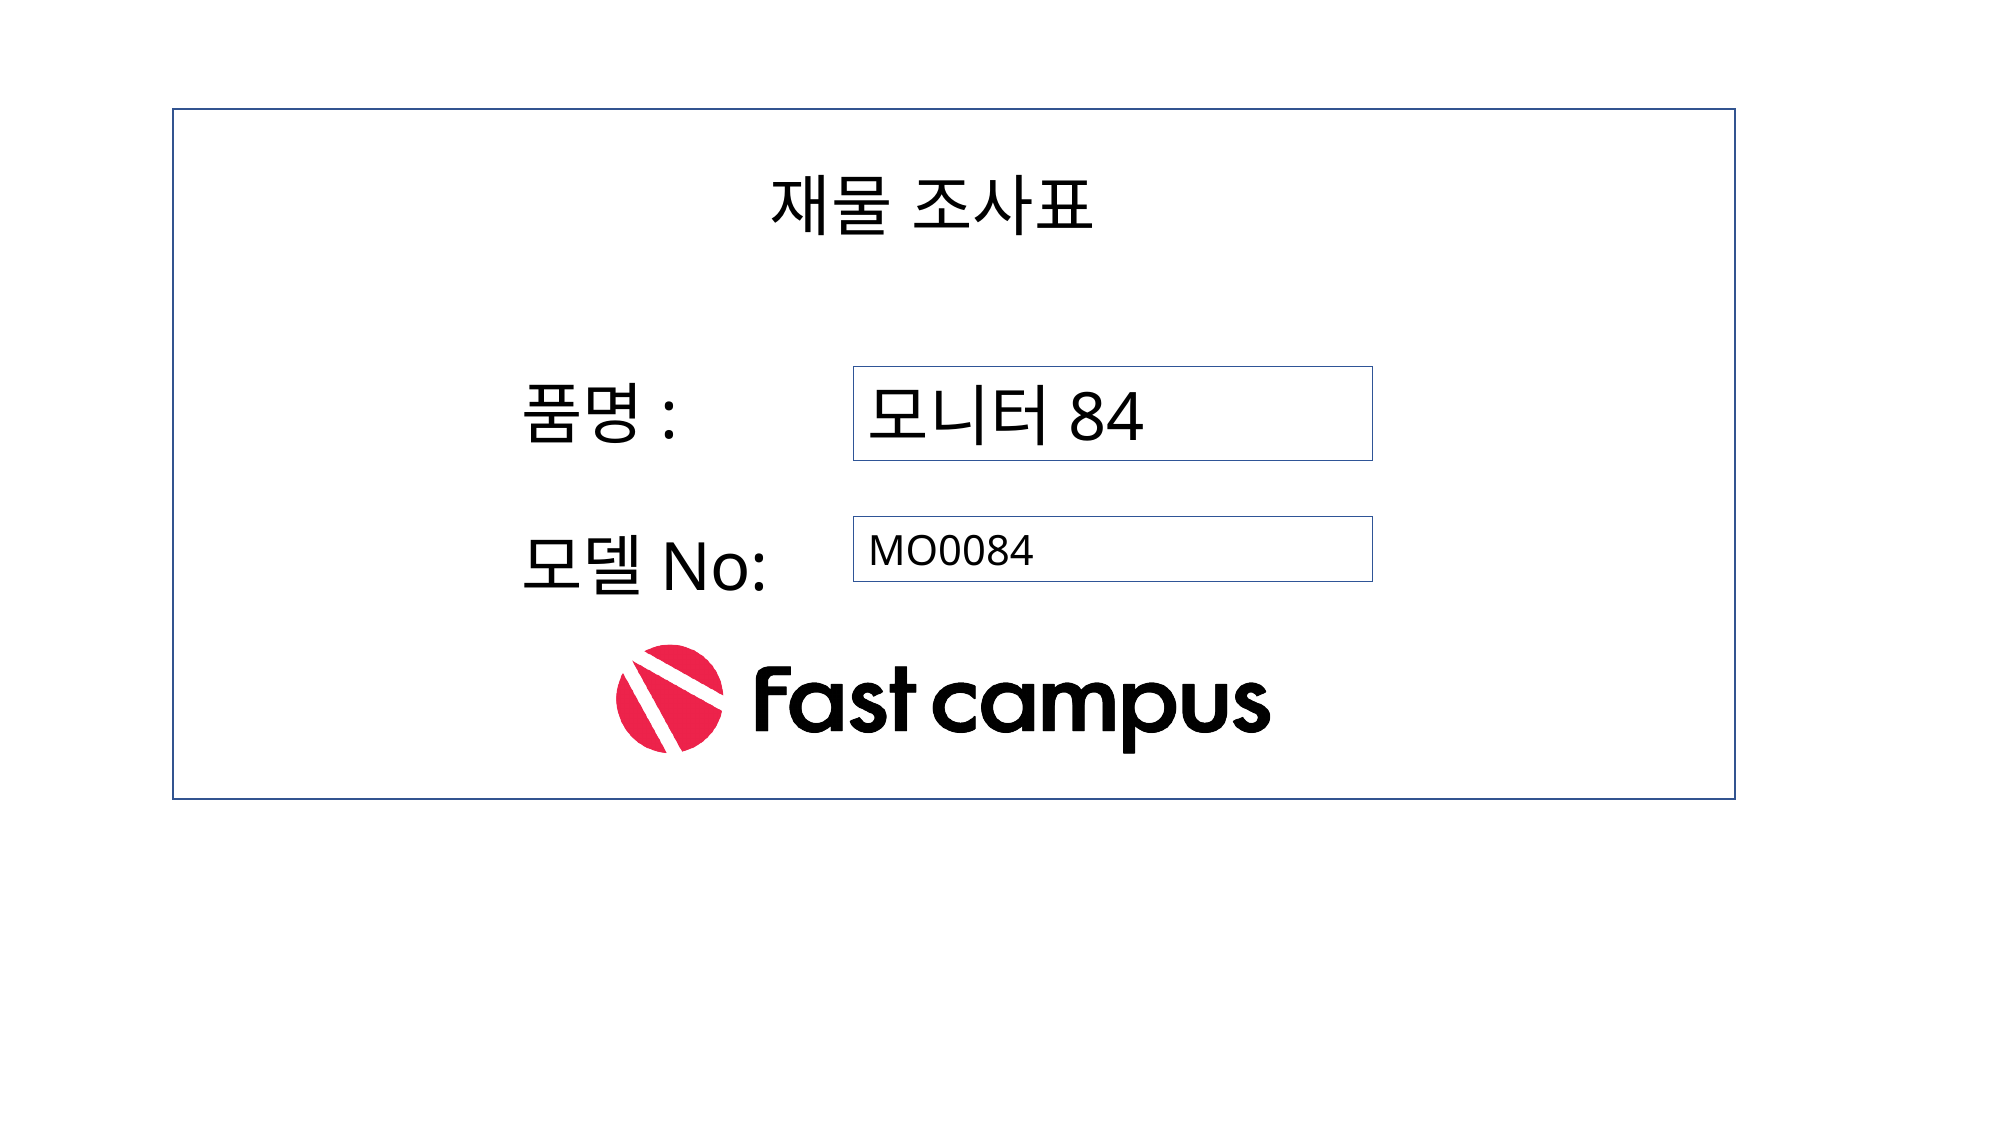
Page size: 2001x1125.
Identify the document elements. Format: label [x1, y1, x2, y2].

picture [607, 635, 1279, 763]
text_box [172, 108, 1736, 800]
